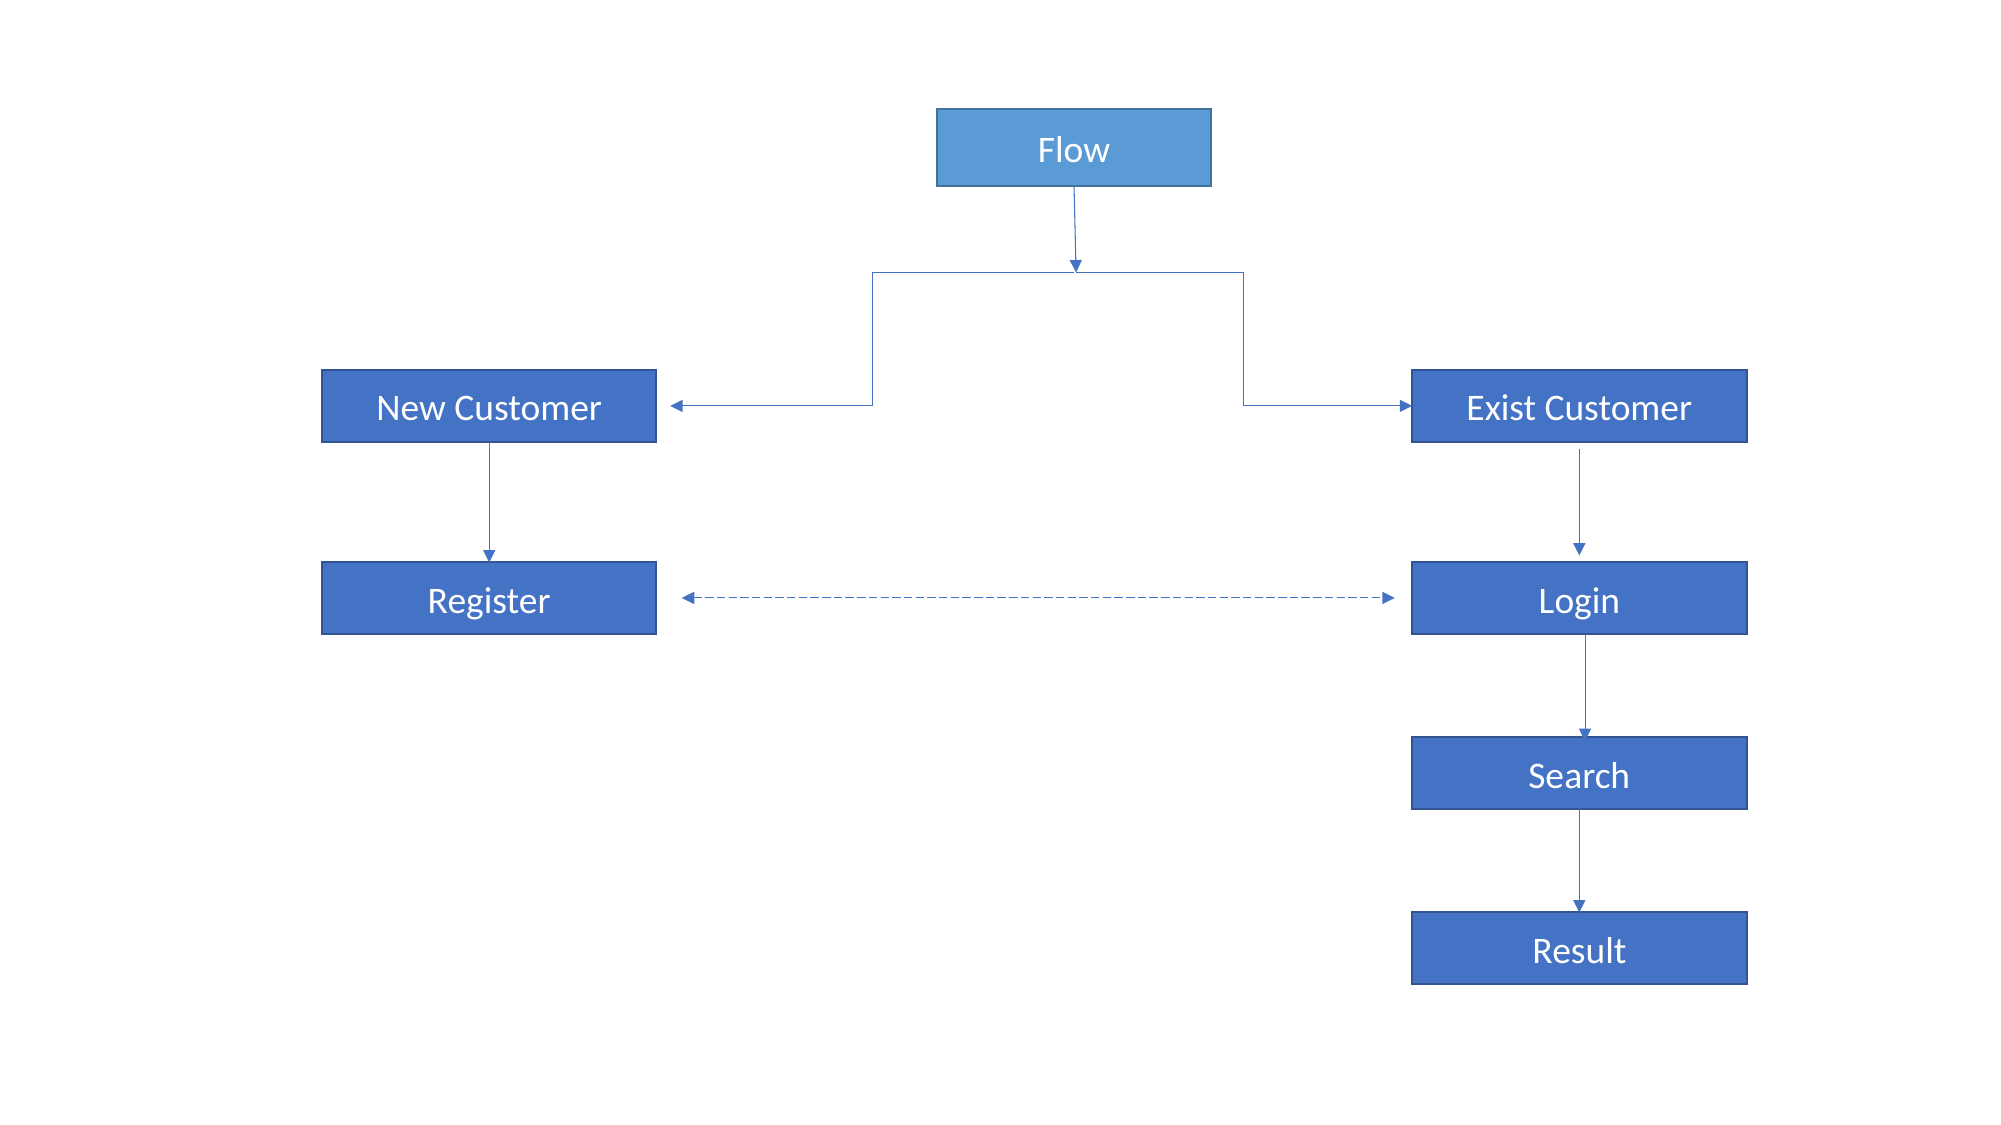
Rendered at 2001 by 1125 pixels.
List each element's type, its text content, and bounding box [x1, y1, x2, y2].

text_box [1076, 272, 1413, 406]
text_box Exist Customer [1411, 369, 1748, 443]
text_box Search [1411, 736, 1748, 810]
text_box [670, 272, 1075, 406]
text_box New Customer [321, 369, 657, 443]
text_box Flow [936, 108, 1212, 187]
text_box Result [1411, 911, 1748, 985]
text_box Register [321, 561, 657, 635]
text_box Login [1411, 561, 1748, 635]
